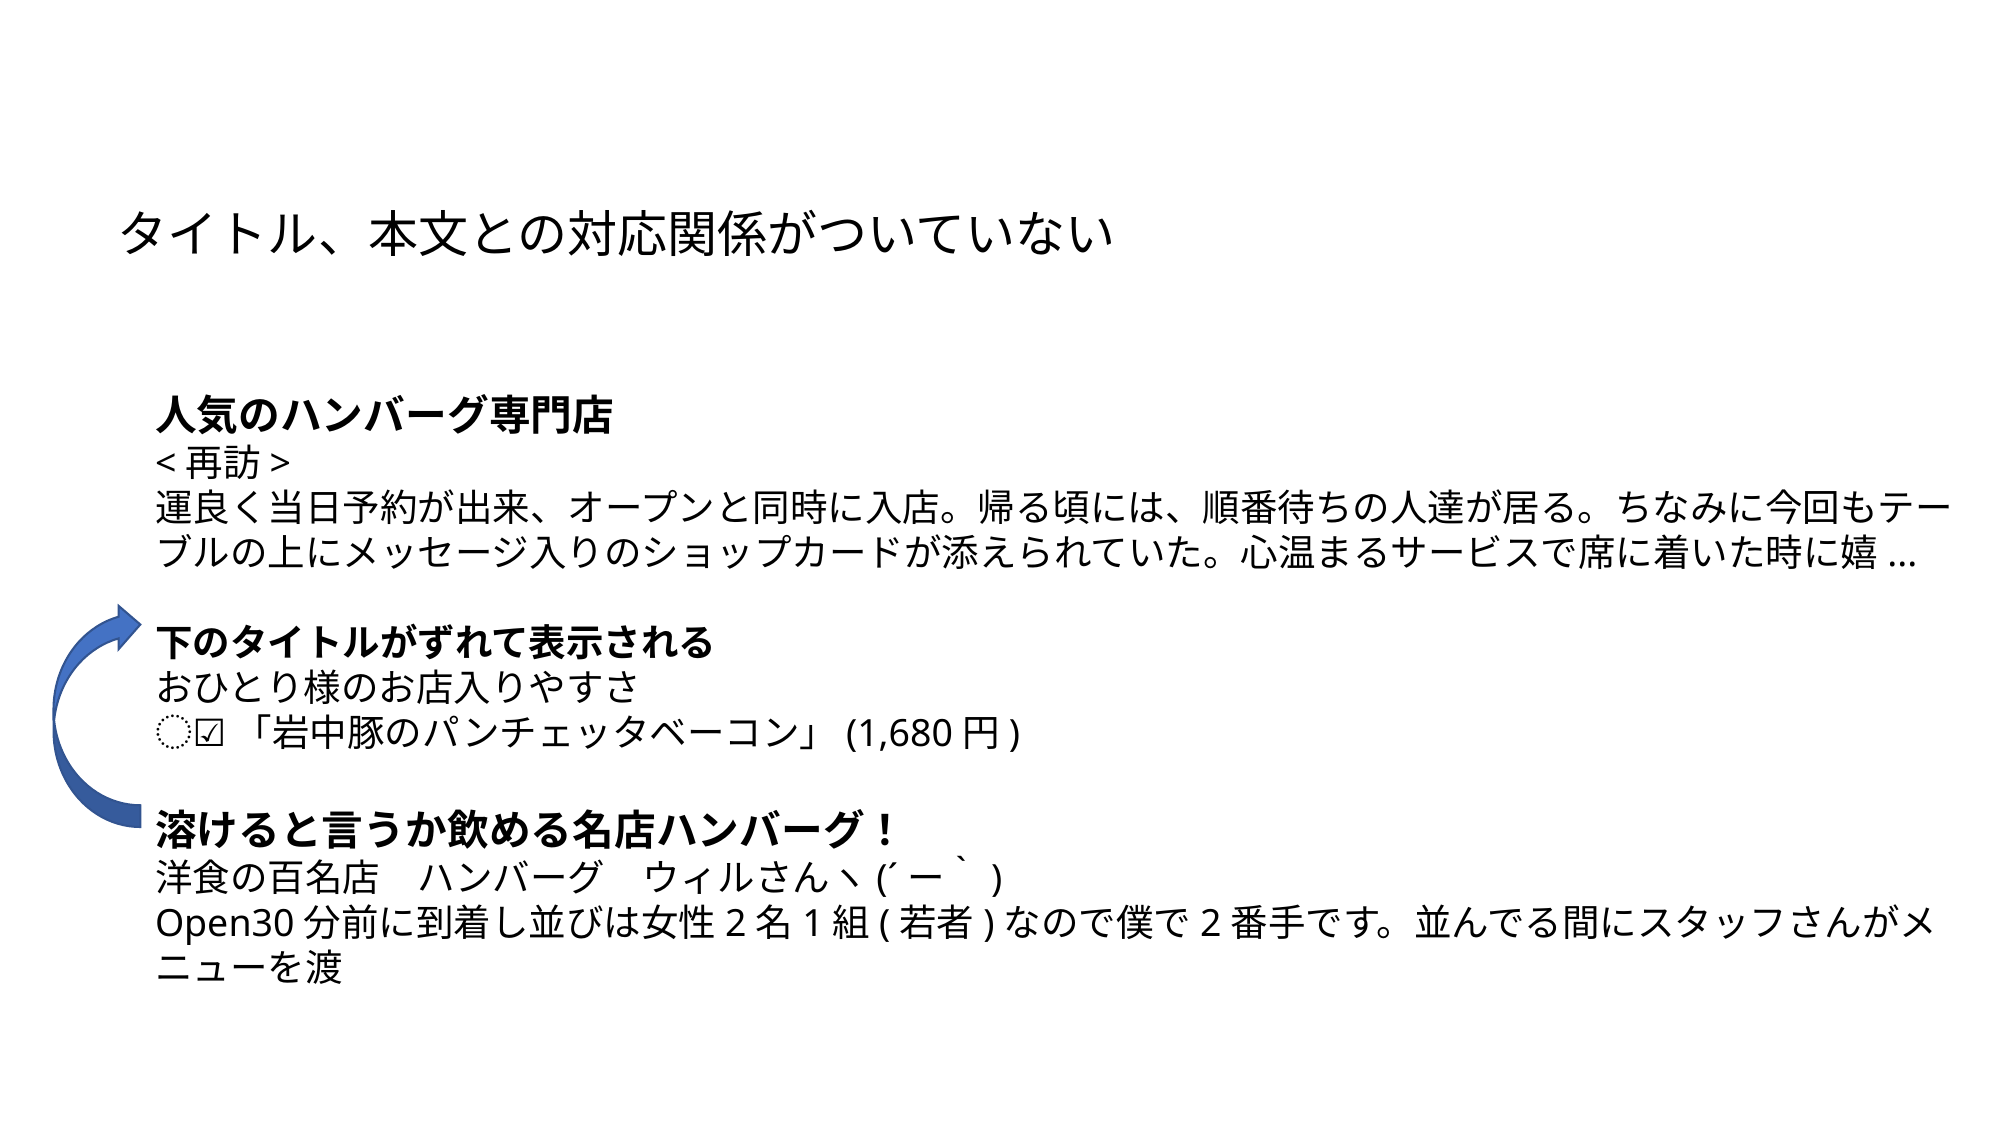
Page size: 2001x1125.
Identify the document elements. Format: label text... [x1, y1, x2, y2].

text_box タイトル、本文との対応関係がついていない [103, 194, 1131, 270]
text_box [52, 603, 142, 829]
text_box 人気のハンバーグ専門店 <再訪> 運良く当日予約が出来、オープンと同時に入店。帰る頃には、順番待ちの人達が居る。ちなみに今回もテーブルの上にメッセージ入りのショップカードが添えられていた。心温まるサービスで席に着いた時に嬉... 下のタイトルがずれて表示される おひとり様のお店入りやすさ ︎︎︎︎☑︎「岩中豚のパンチェッタベーコン」(1,680円) 溶けると言うか飲める名店ハンバーグ！ 洋食の百名店 ハンバーグ ウィルさんヽ(´ー｀) Open30分前に到着し並びは女性2名1組(若者)なので僕で2番手です。並んでる間にスタッフさんがメニューを渡 [140, 381, 1980, 996]
